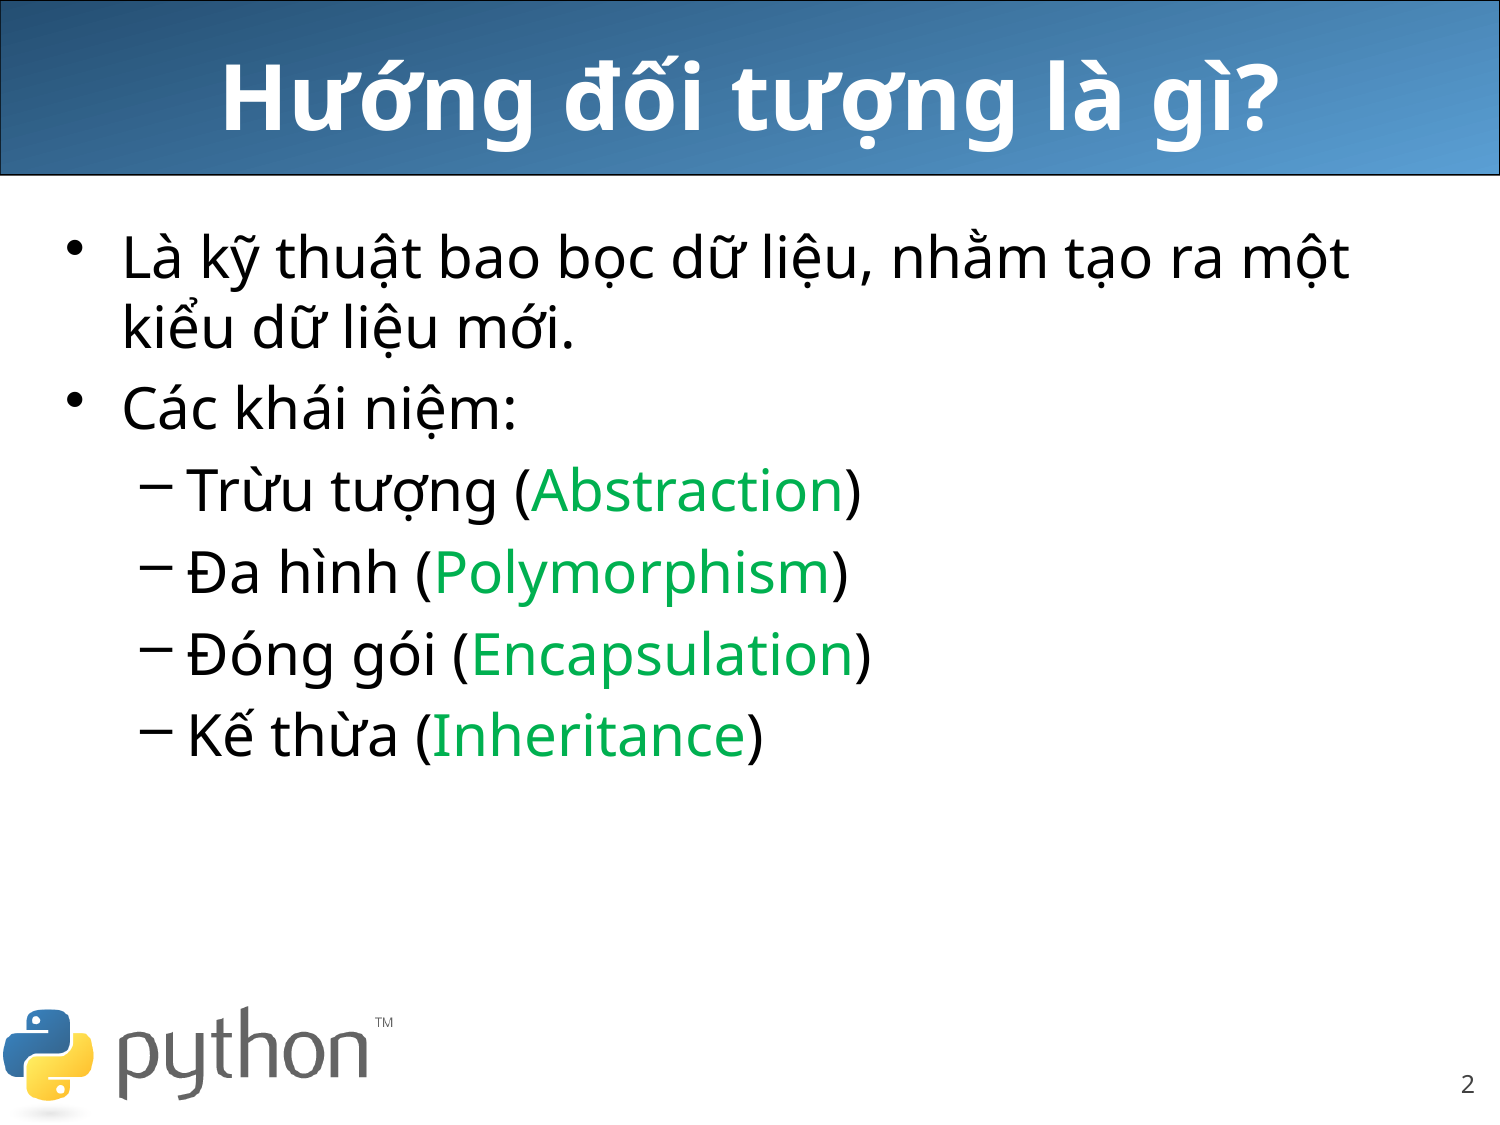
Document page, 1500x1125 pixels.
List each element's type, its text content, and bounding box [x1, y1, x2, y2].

picture [0, 999, 402, 1123]
title Hướng đối tượng là gì? [75, 0, 1425, 188]
list Là kỹ thuật bao bọc dữ liệu, nhằm tạo ra một kiểu dữ liệu mới. Các khái niệm: Trừu tượng (Abstraction) Đa hình (Polymorphism) Đóng gói (Encapsulation) Kế thừa (Inheritance) [50, 212, 1475, 1025]
